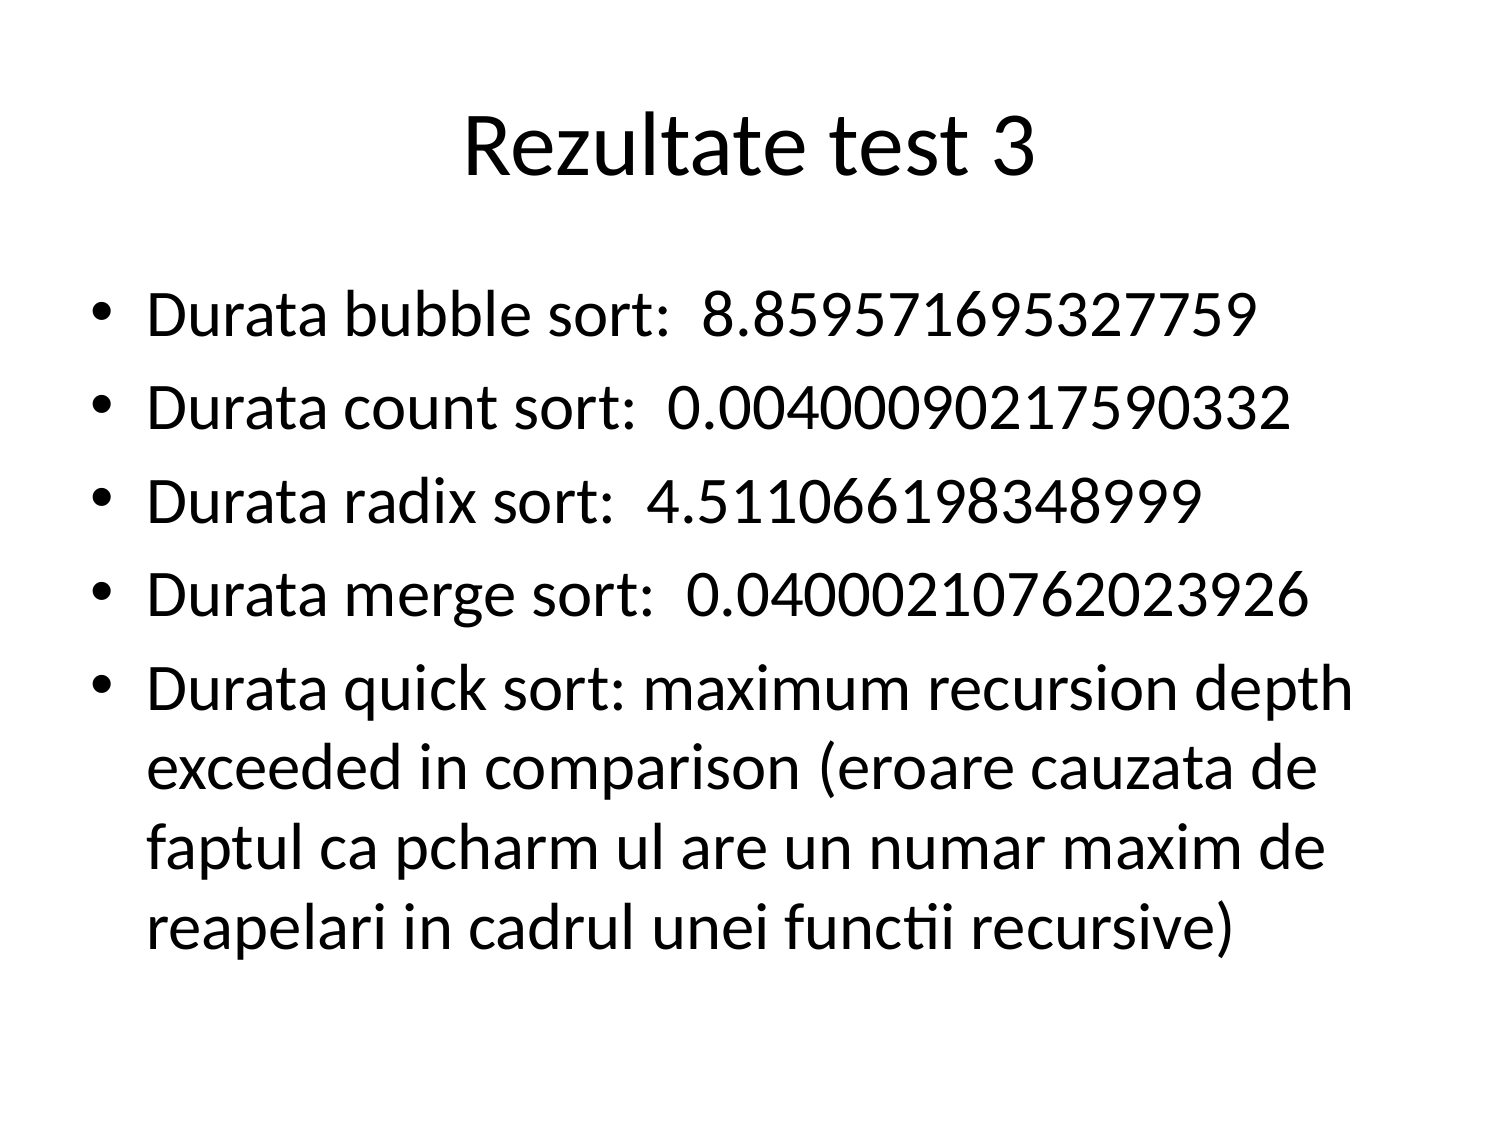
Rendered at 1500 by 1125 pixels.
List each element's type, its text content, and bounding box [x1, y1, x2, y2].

title Rezultate test 3 [75, 45, 1425, 233]
list Durata bubble sort: 8.859571695327759 Durata count sort: 0.00400090217590332 Durata radix sort: 4.511066198348999 Durata merge sort: 0.04000210762023926 Durata quick sort: maximum recursion depth exceeded in comparison (eroare cauzata de faptul ca pcharm ul are un numar maxim de reapelari in cadrul unei functii recursive) [75, 262, 1425, 1005]
